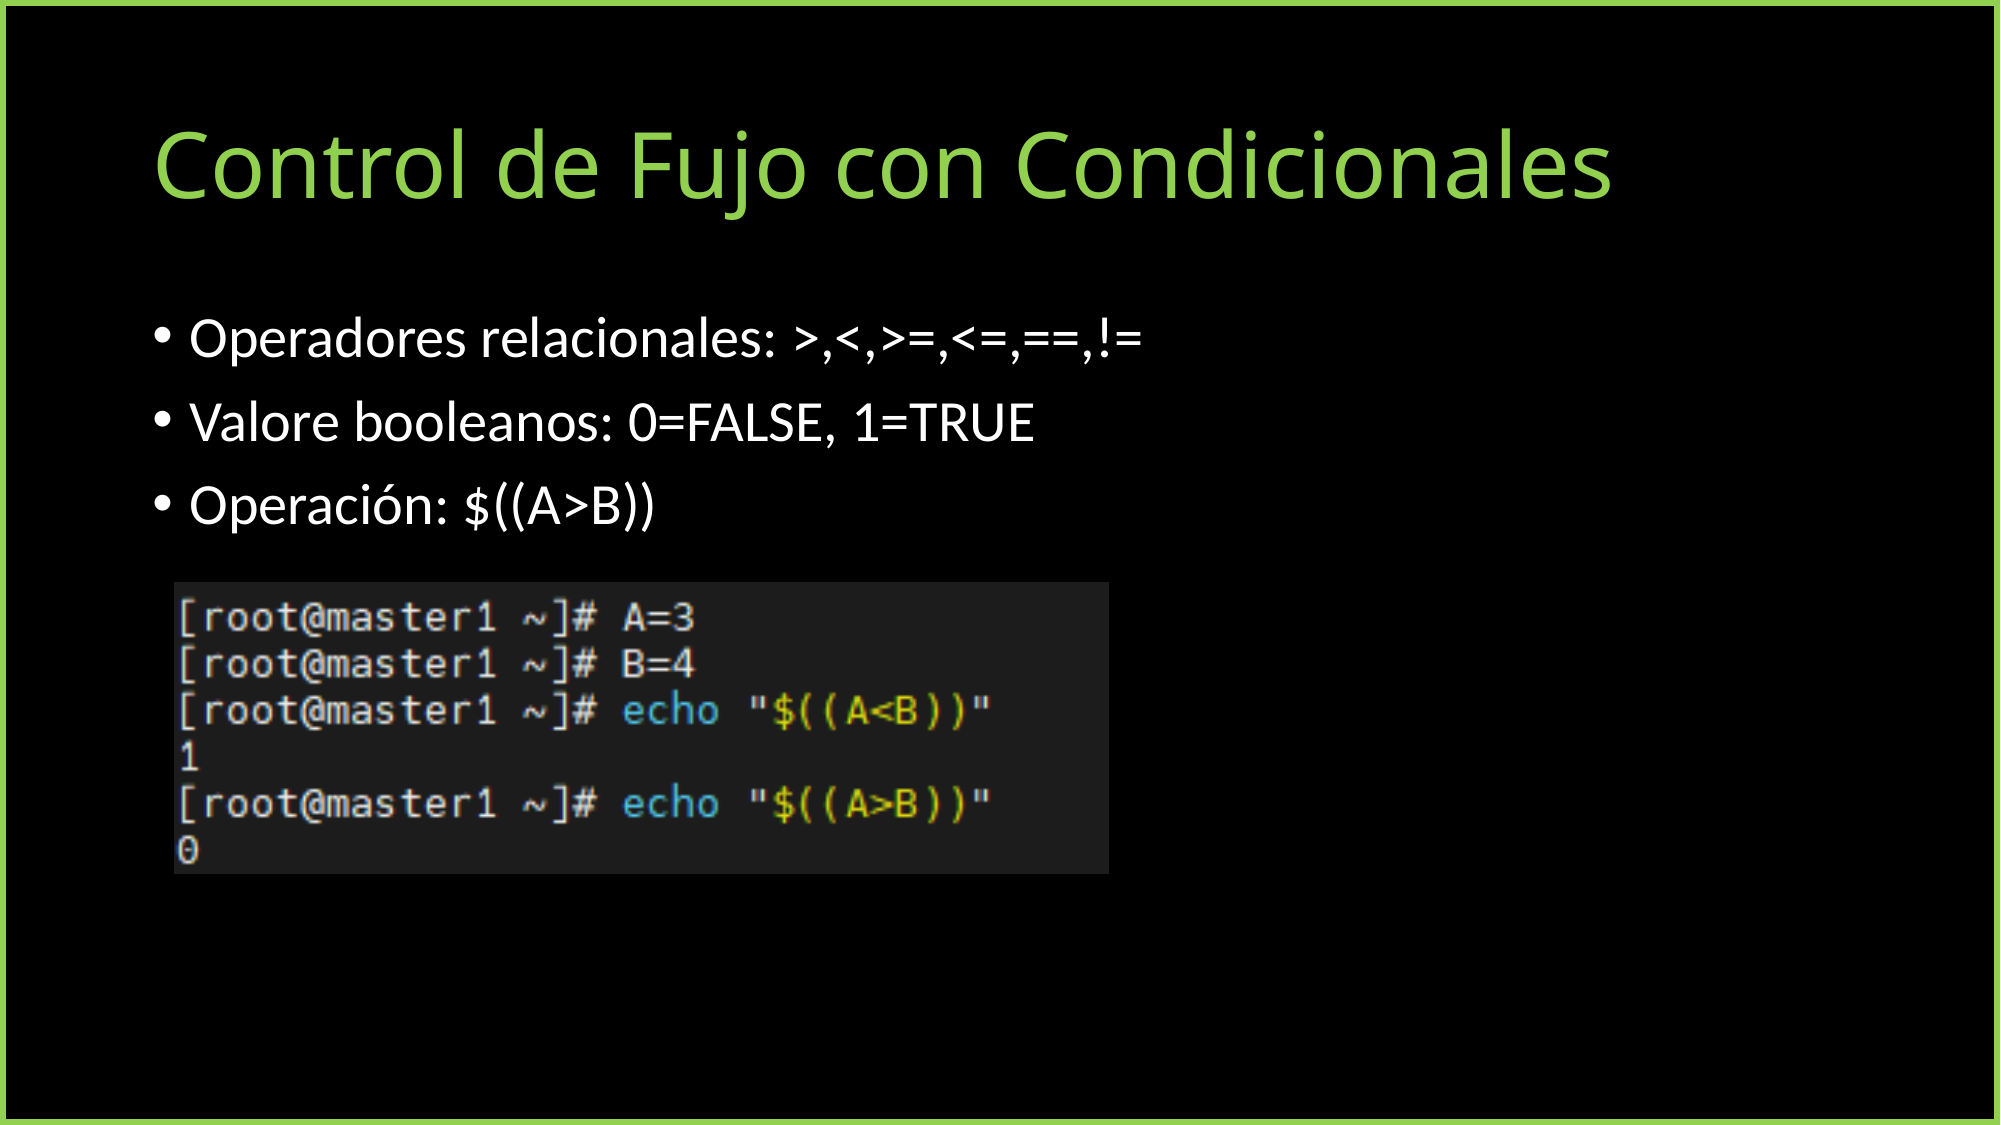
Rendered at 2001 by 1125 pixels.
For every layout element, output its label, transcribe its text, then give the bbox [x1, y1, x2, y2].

title Control de Fujo con Condicionales [137, 59, 1863, 278]
list Operadores relacionales: >,<,>=,<=,==,!= Valore booleanos: 0=FALSE, 1=TRUE Operación: $((A>B)) [137, 299, 1863, 1014]
picture [174, 582, 1109, 874]
